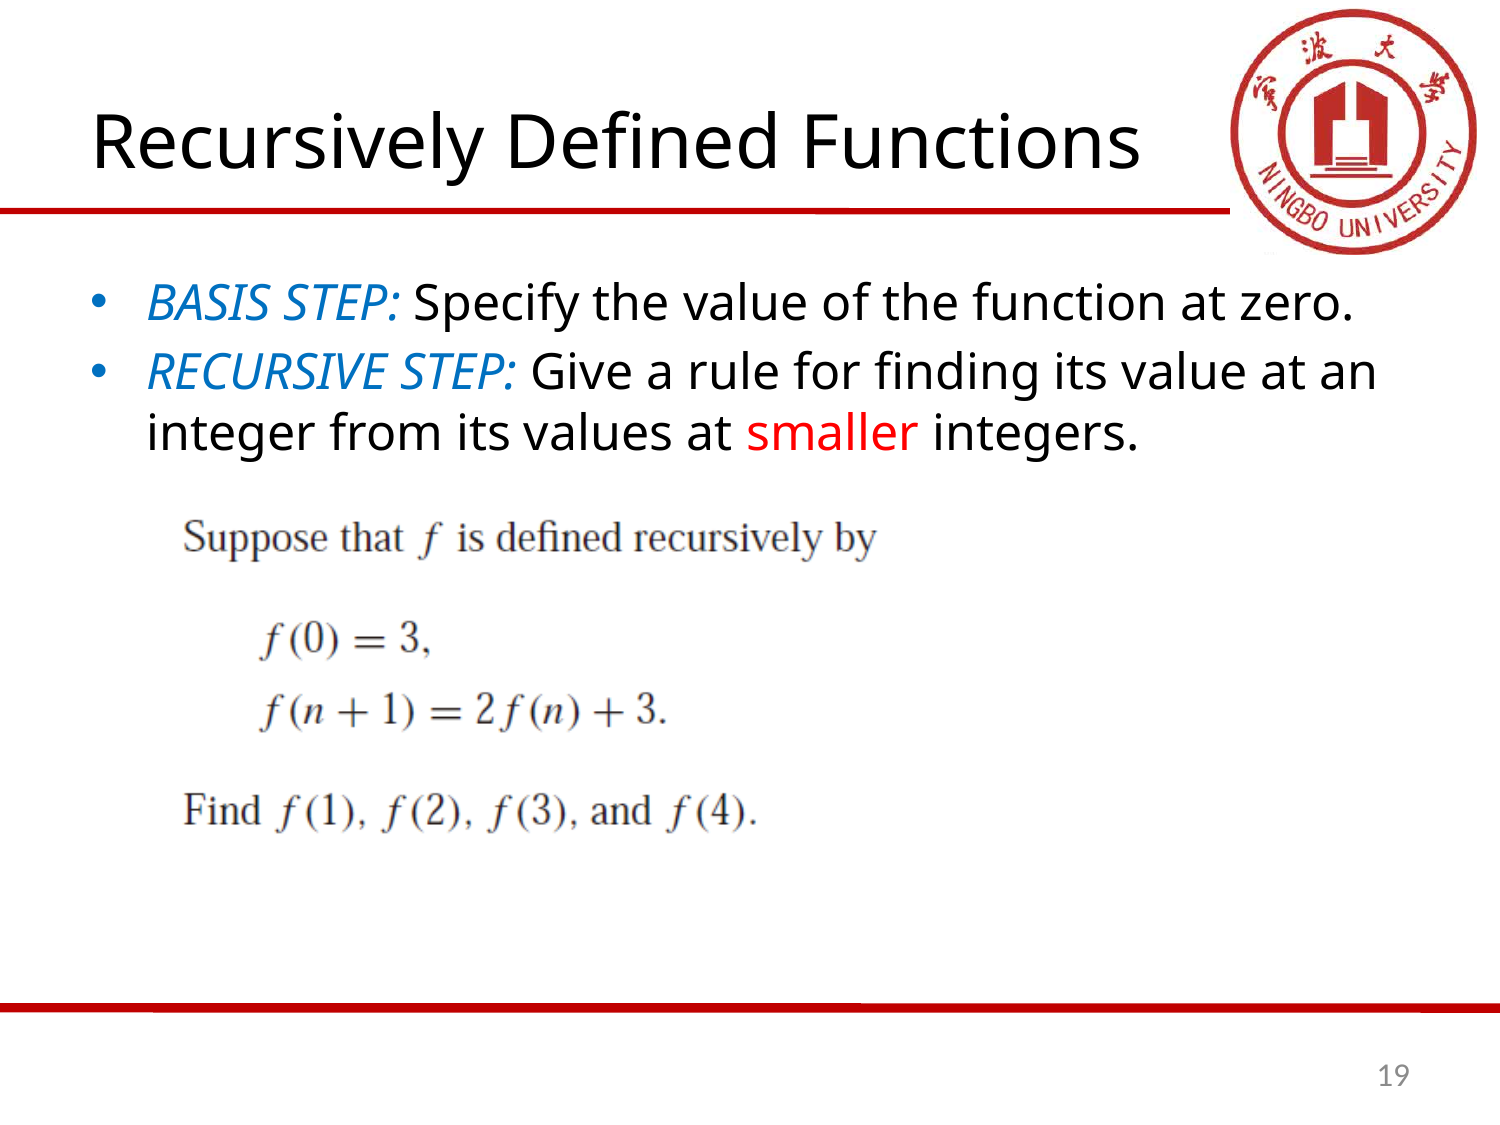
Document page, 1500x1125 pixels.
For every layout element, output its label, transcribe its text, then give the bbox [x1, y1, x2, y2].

picture [163, 503, 893, 844]
title Recursively Defined Functions [75, 45, 1425, 233]
picture [1230, 8, 1477, 255]
slide_number 19 [1074, 1042, 1425, 1103]
list BASIS STEP: Specify the value of the function at zero. RECURSIVE STEP: Give a rule for finding its value at an integer from its values at smaller integers. [75, 262, 1425, 1005]
